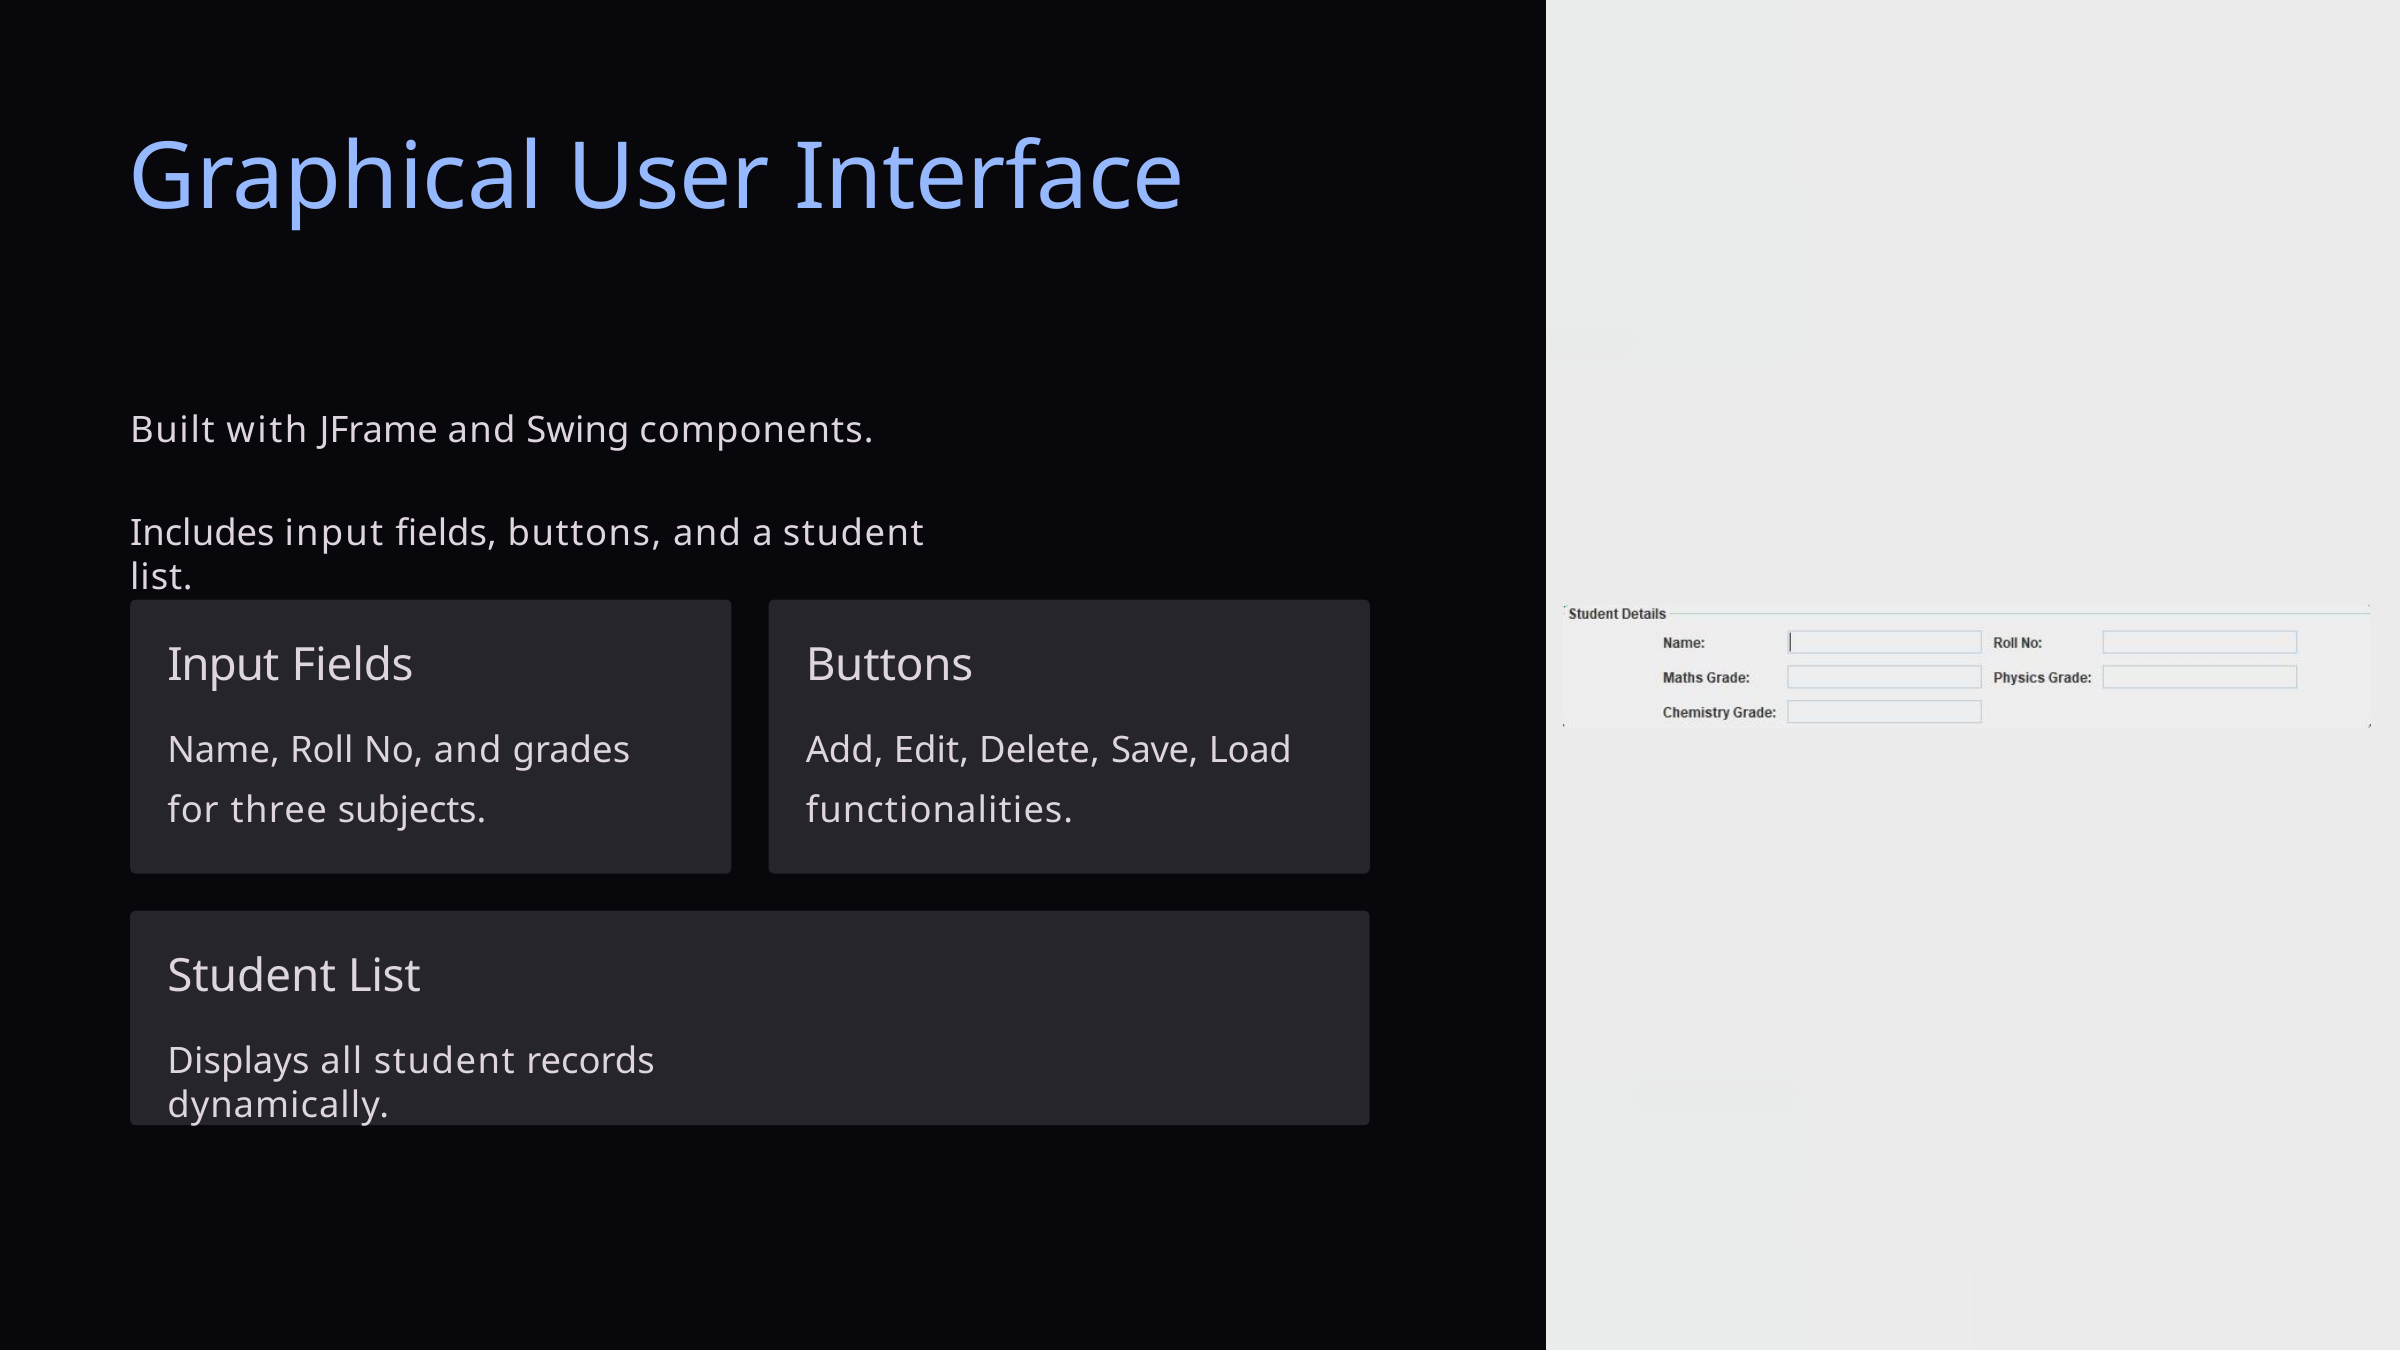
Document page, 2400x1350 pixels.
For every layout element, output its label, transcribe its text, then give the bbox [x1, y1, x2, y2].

text_box Buttons Add, Edit, Delete, Save, Load functionalities. [803, 632, 1370, 831]
text_box [768, 599, 1370, 874]
text_box [130, 599, 732, 874]
text_box [130, 910, 1370, 1126]
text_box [1546, 0, 2400, 1350]
text_box Student List Displays all student records dynamically. [165, 944, 863, 1125]
text_box Input Fields Name, Roll No, and grades for three subjects. [165, 632, 675, 831]
text_box Built with JFrame and Swing components. Includes input fields, buttons, and a student list. [128, 403, 950, 597]
title Graphical User Interface [126, 113, 1246, 342]
